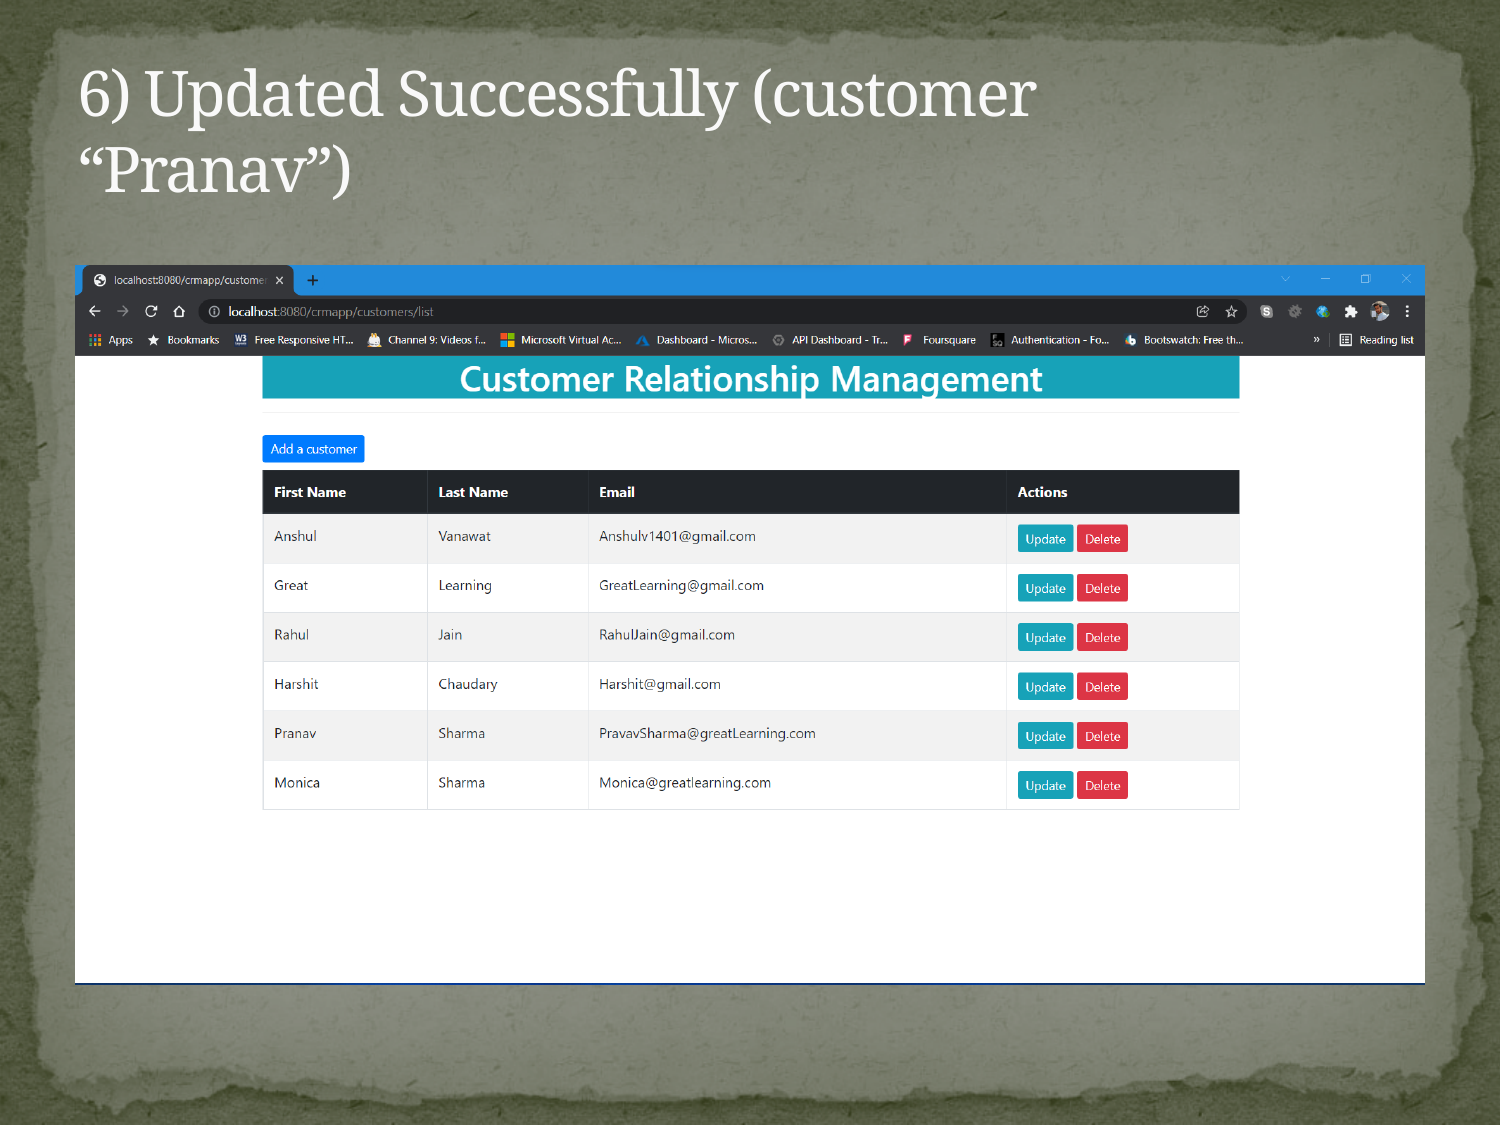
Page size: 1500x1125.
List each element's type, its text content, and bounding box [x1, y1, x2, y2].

title 6) Updated Successfully (customer “Pranav”) [62, 45, 1175, 213]
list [77, 268, 1424, 983]
